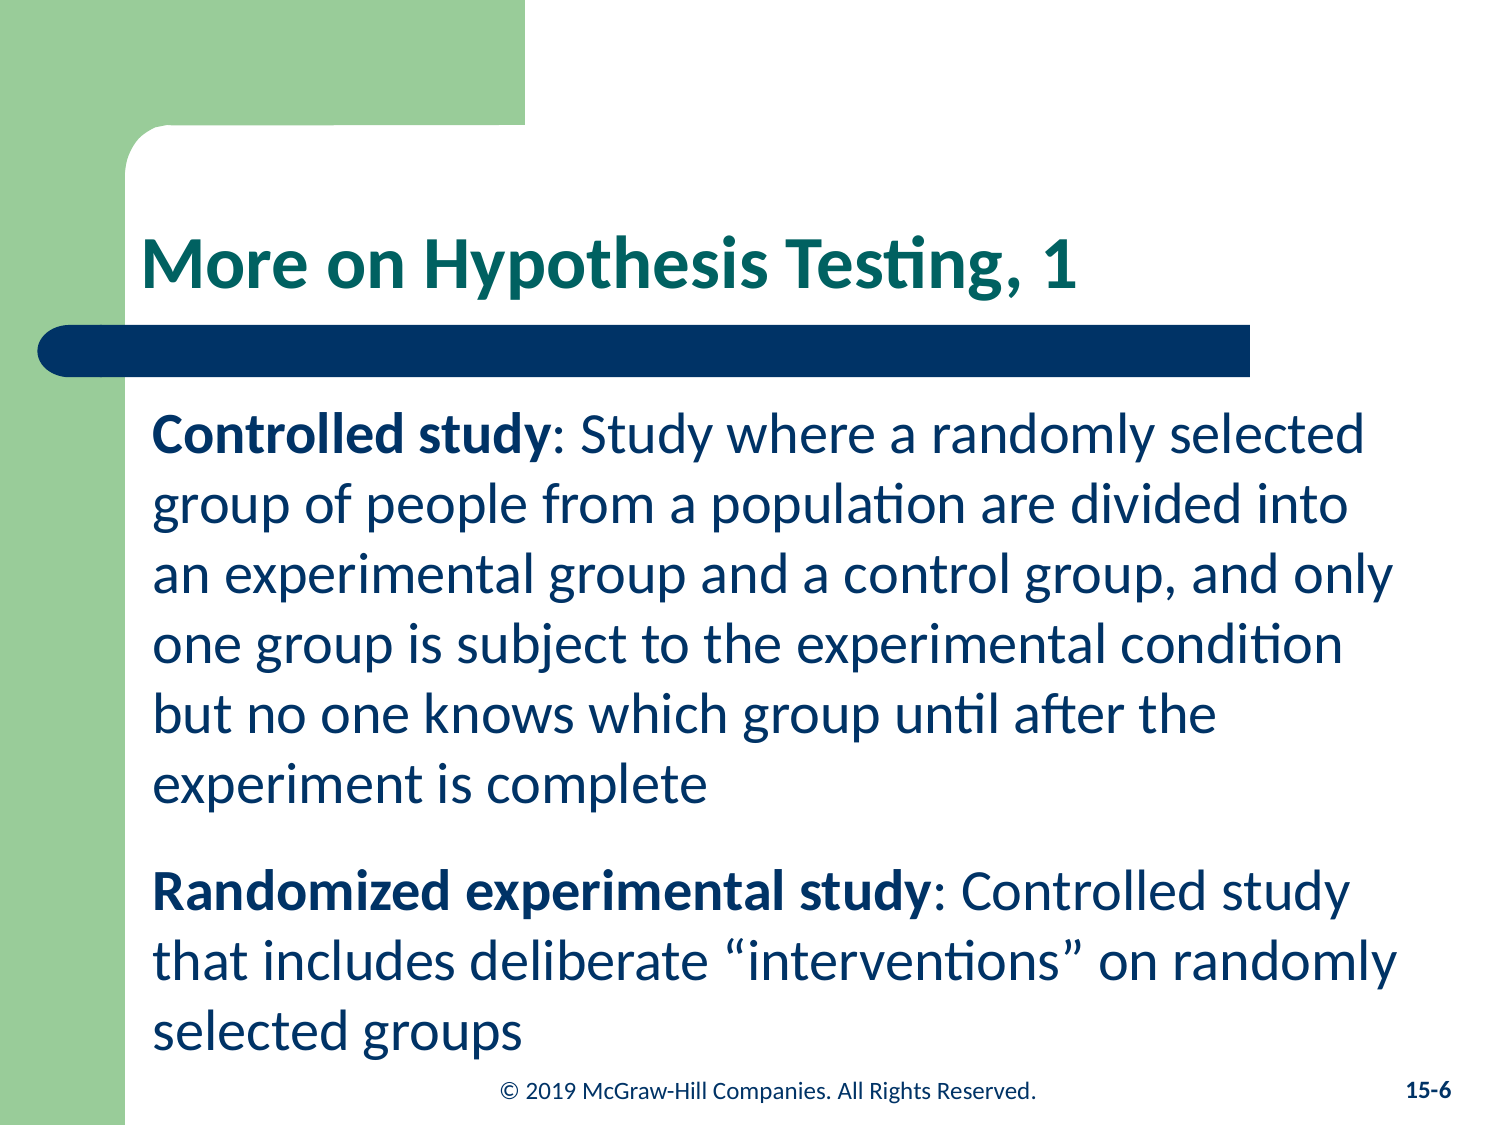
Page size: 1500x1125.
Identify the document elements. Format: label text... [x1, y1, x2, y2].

list Controlled study: Study where a randomly selected group of people from a population are divided into an experimental group and a control group, and only one group is subject to the experimental condition but no one knows which group until after the experiment is complete Randomized experimental study: Controlled study that includes deliberate “interventions” on randomly selected groups [137, 387, 1425, 999]
title More on Hypothesis Testing, 1 [125, 125, 1425, 313]
